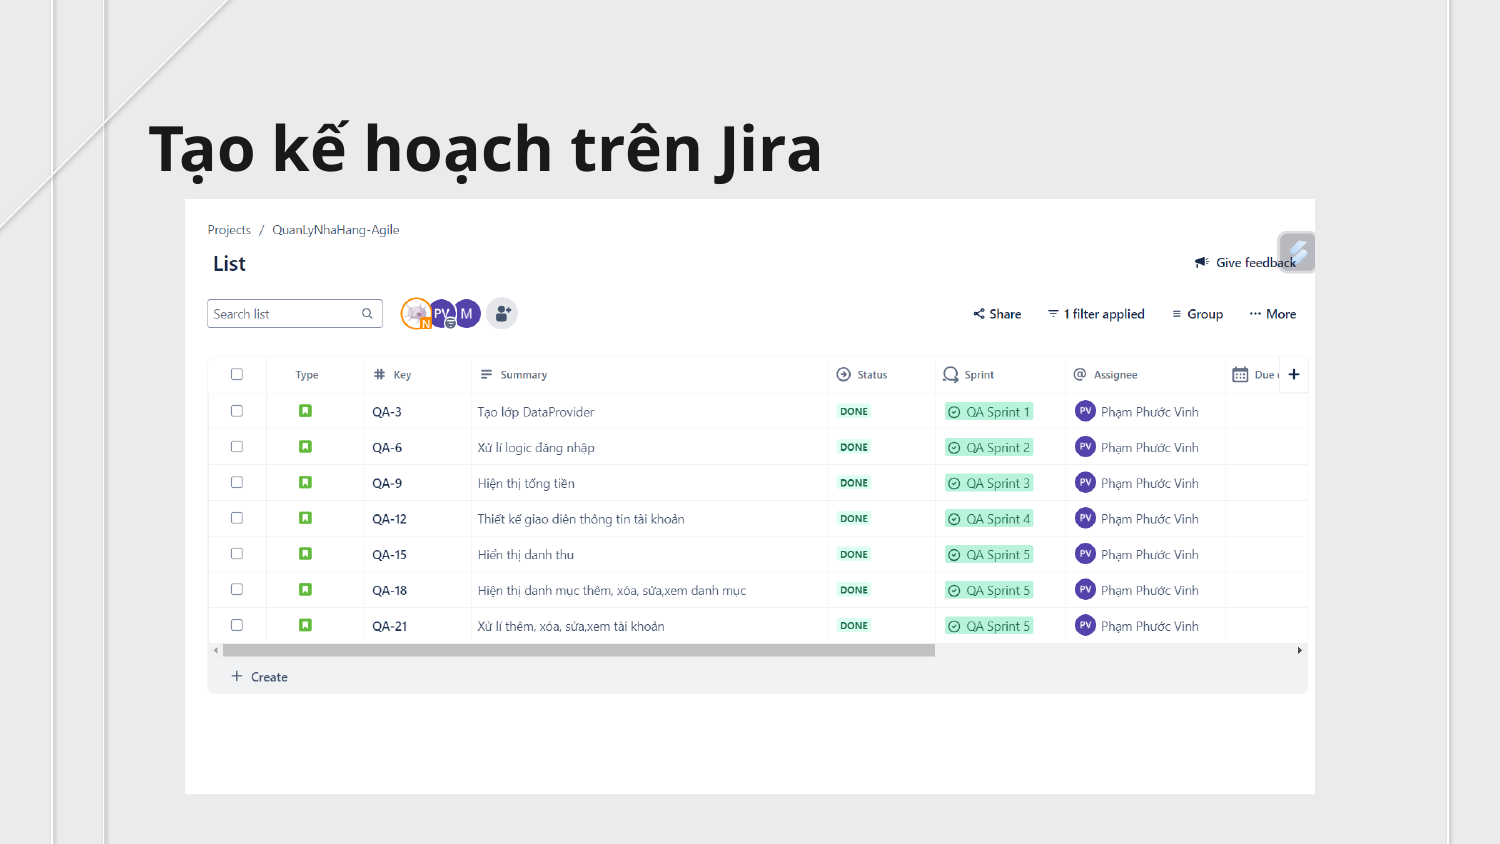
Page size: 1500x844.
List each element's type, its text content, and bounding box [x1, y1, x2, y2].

title Tạo kế hoạch trên Jira [133, 105, 1007, 200]
picture [185, 198, 1315, 794]
